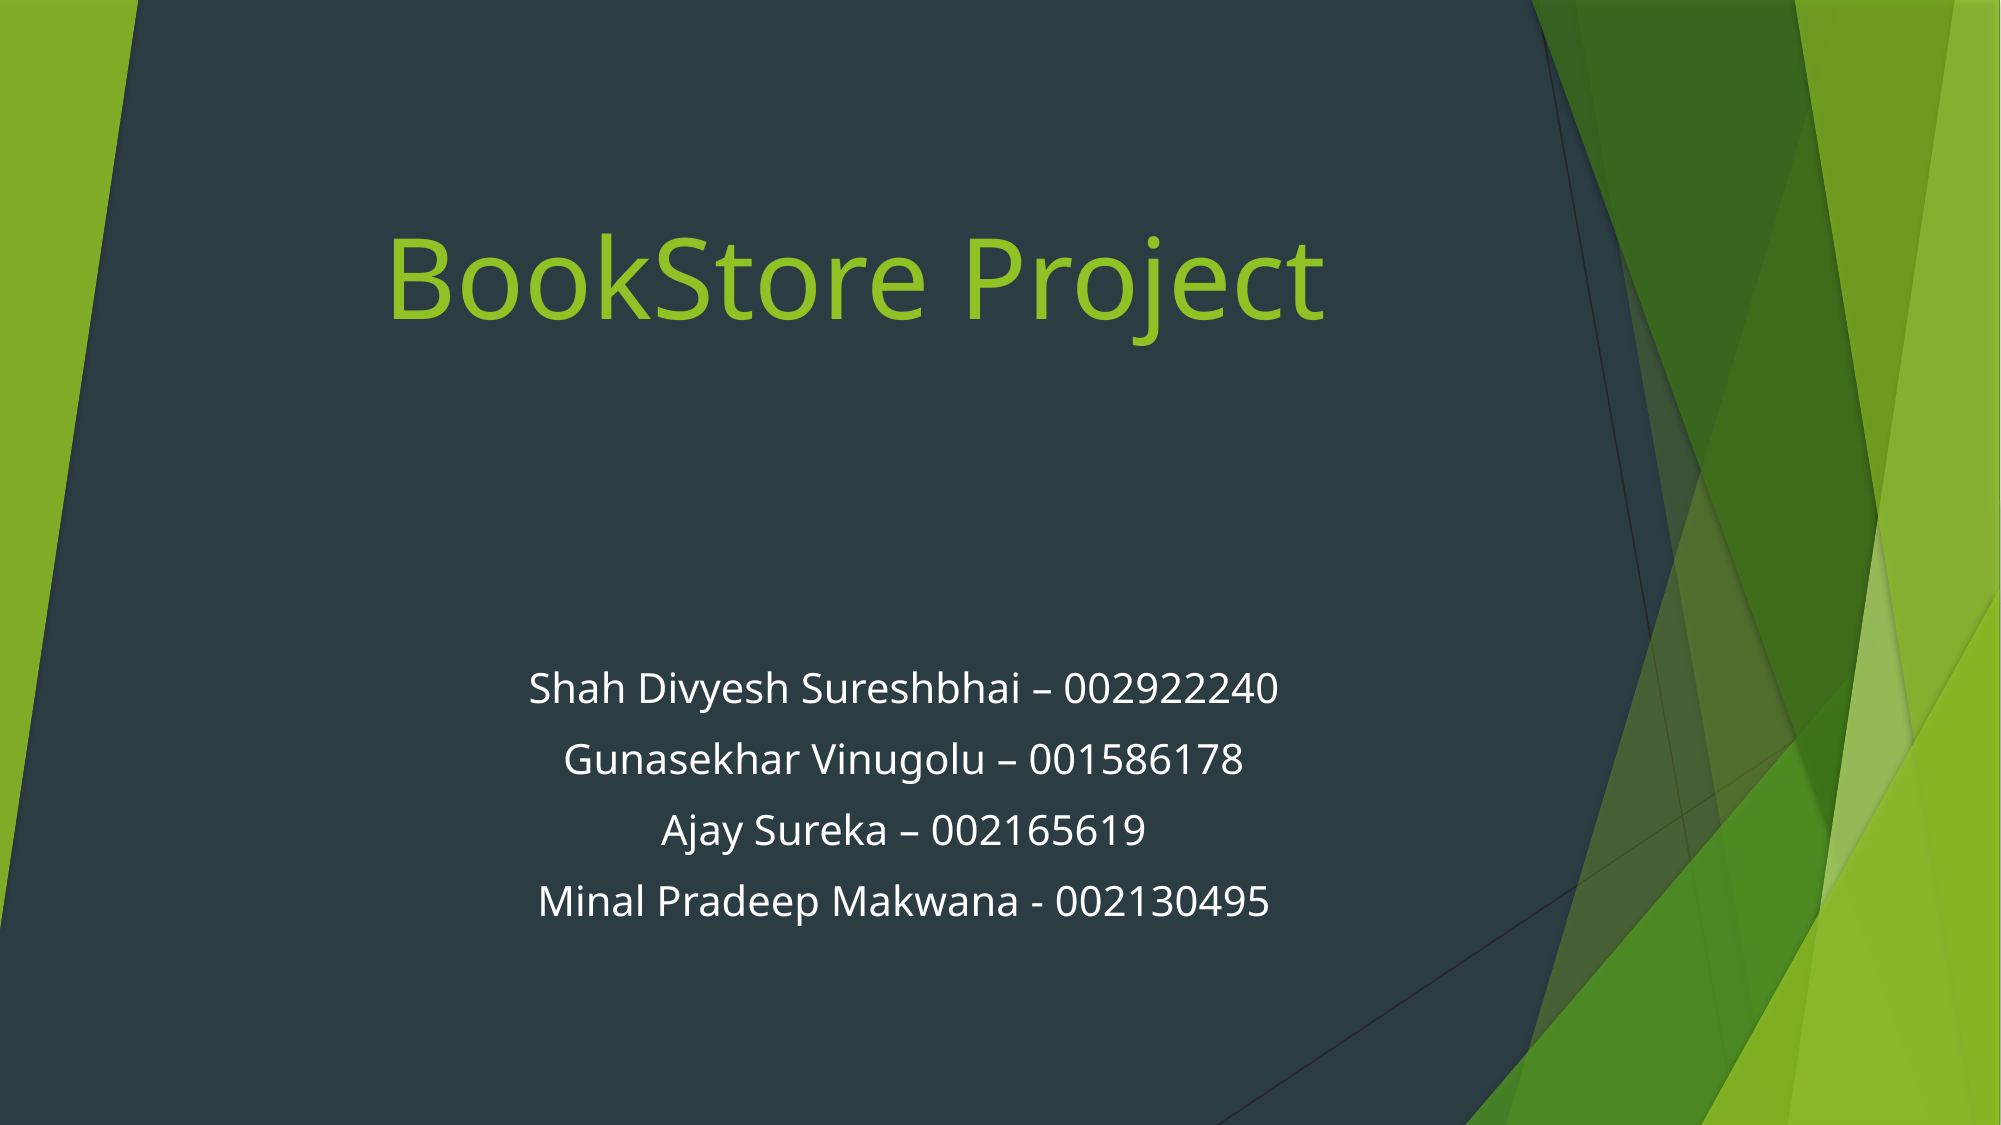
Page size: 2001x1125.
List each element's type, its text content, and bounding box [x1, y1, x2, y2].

subtitle Shah Divyesh Sureshbhai – 002922240 Gunasekhar Vinugolu – 001586178 Ajay Sureka – 002165619 Minal Pradeep Makwana - 002130495 [267, 654, 1542, 925]
title BookStore Project [247, 79, 1522, 350]
